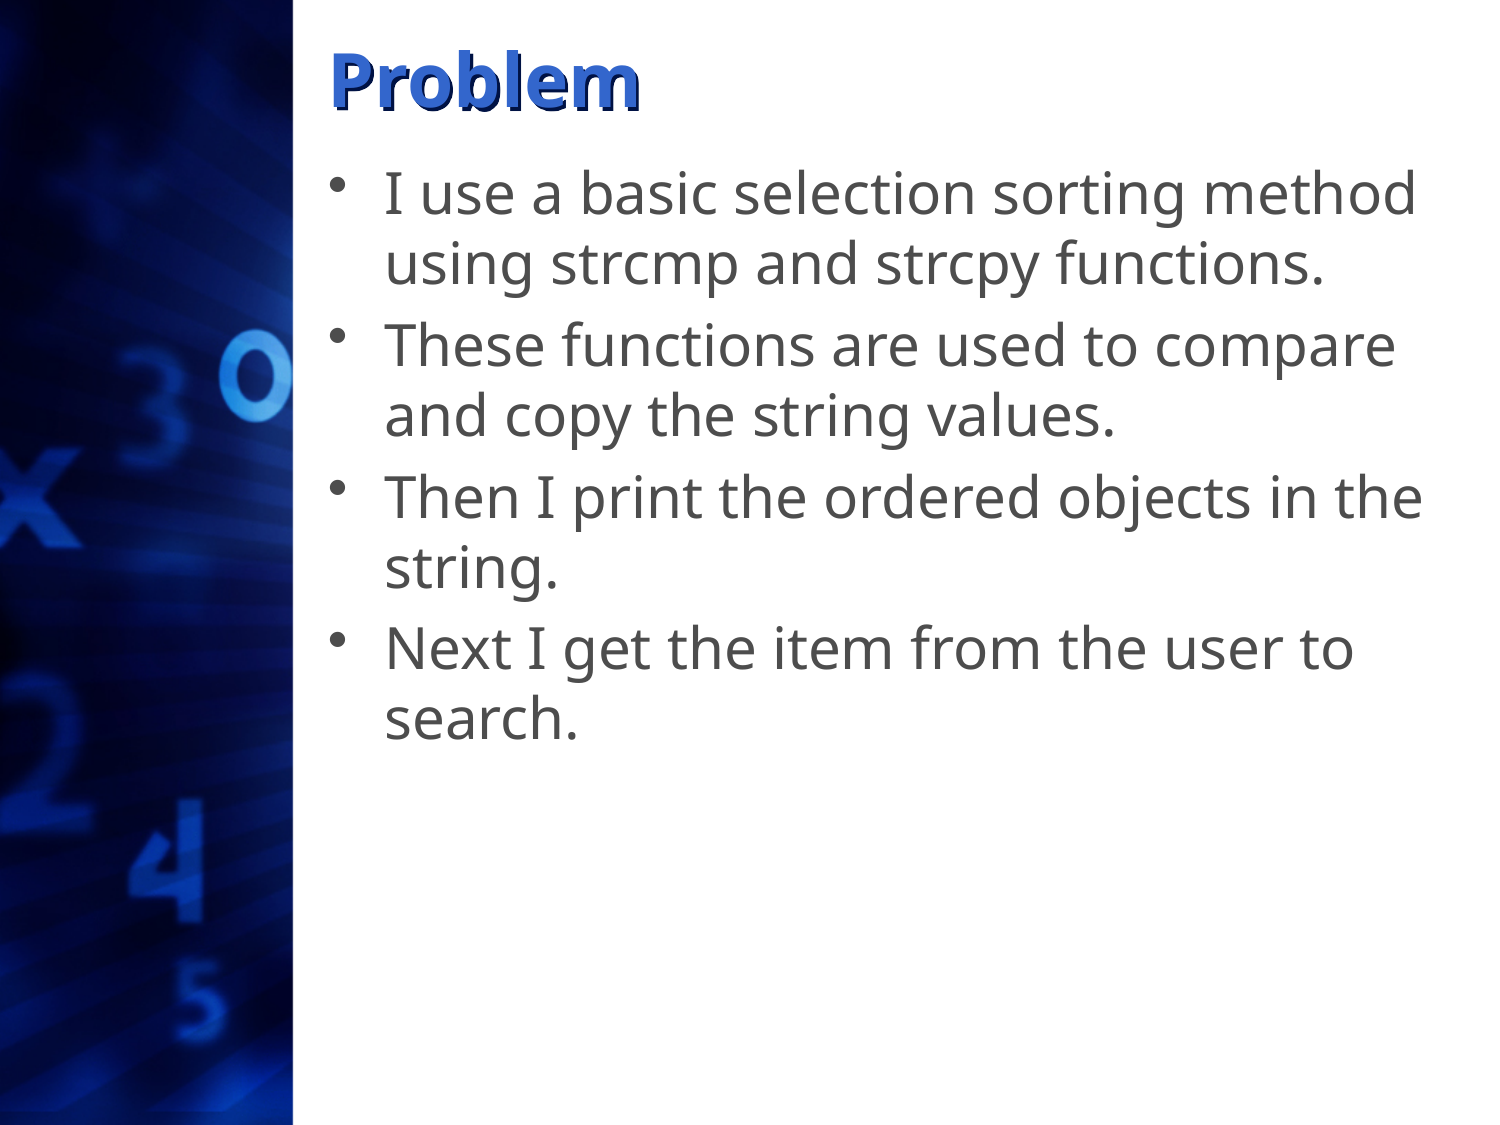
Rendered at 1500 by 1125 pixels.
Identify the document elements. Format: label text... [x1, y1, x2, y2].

picture [0, 0, 1500, 1125]
list I use a basic selection sorting method using strcmp and strcpy functions. These functions are used to compare and copy the string values. Then I print the ordered objects in the string. Next I get the item from the user to search. [312, 148, 1471, 1095]
title Problem [312, 19, 1471, 137]
